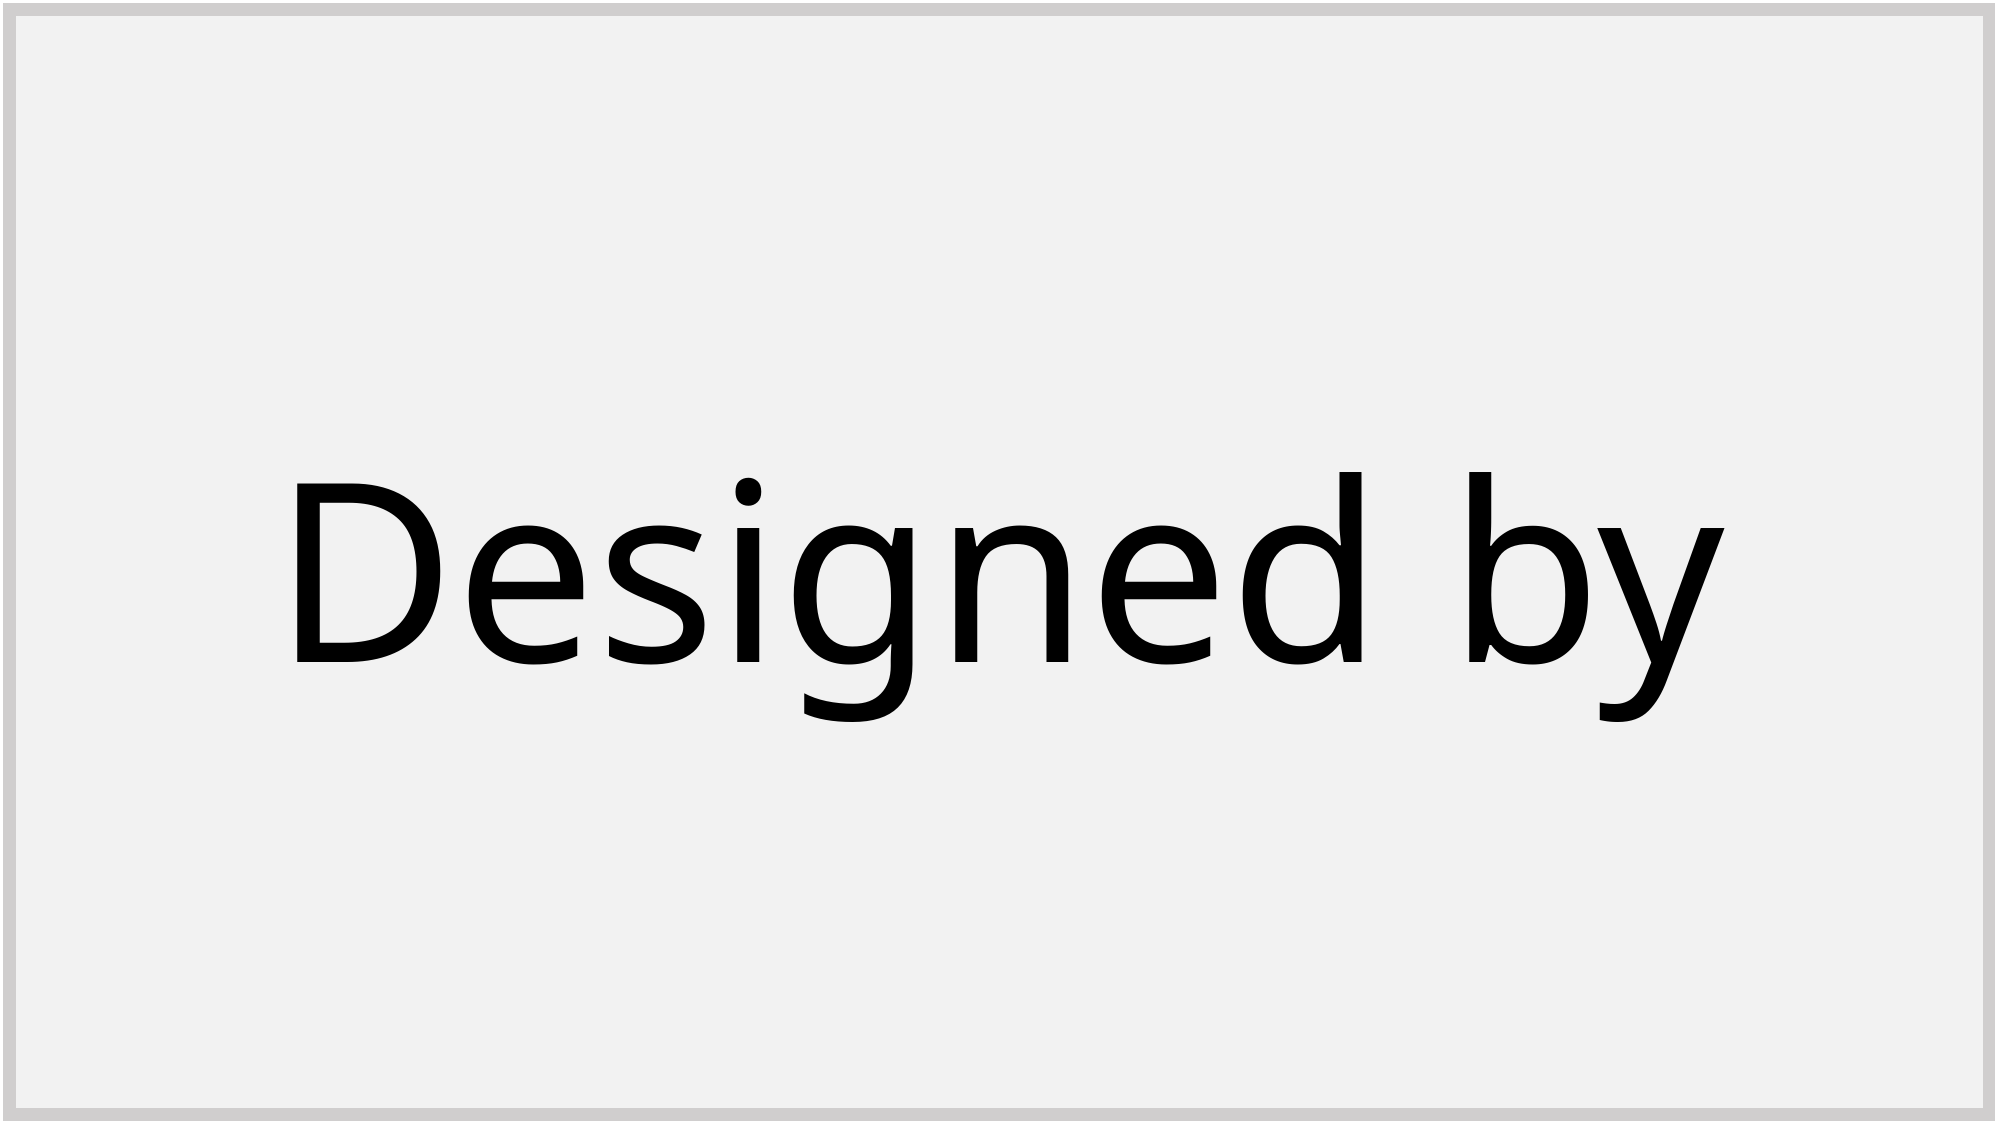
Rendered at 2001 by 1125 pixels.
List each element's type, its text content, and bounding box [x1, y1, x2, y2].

text_box Designed by [8, 8, 1990, 1116]
